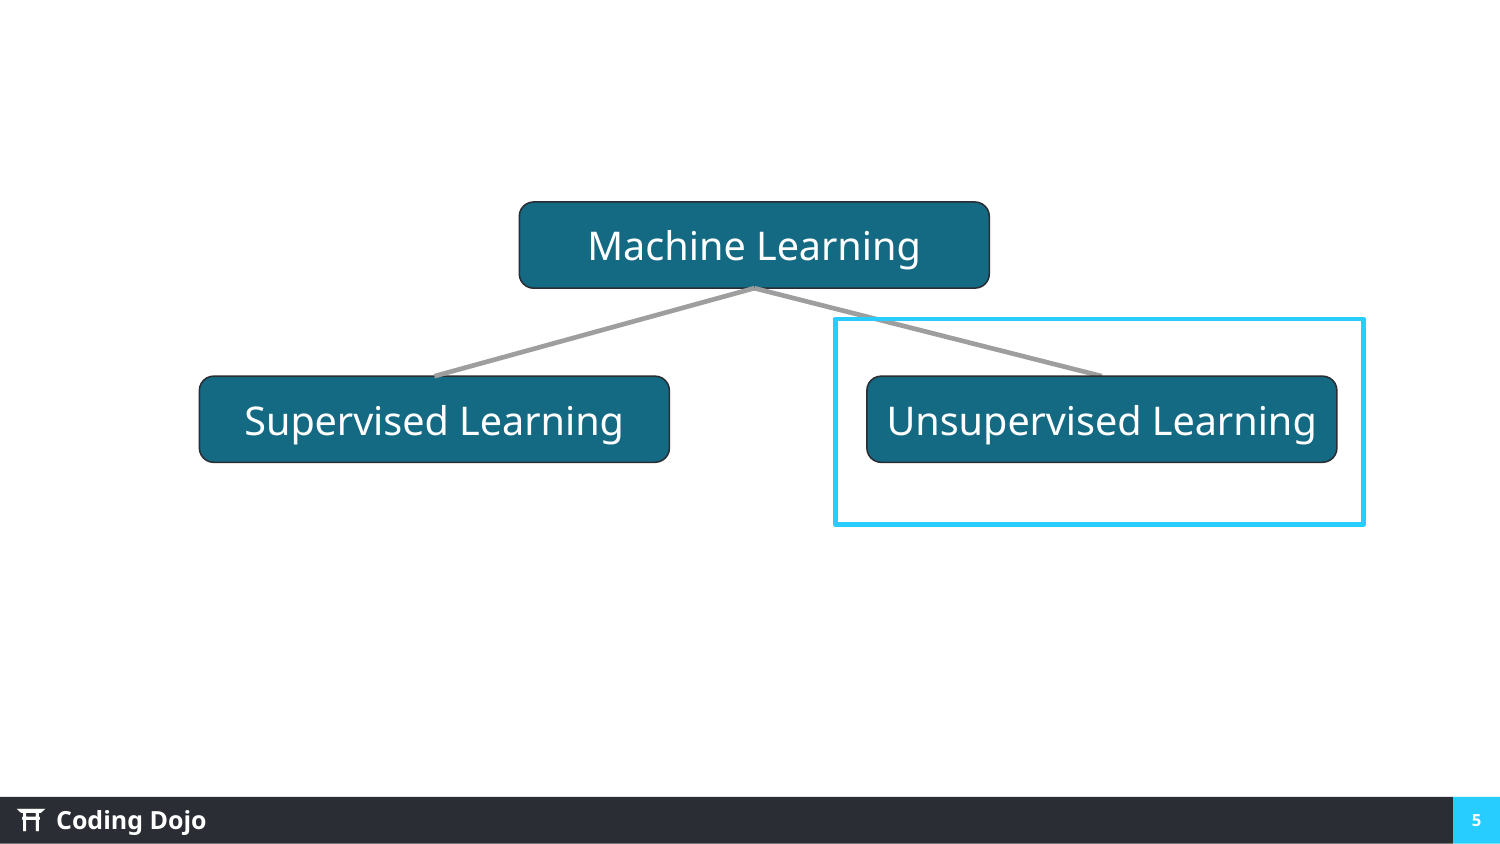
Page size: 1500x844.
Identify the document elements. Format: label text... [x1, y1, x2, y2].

text_box Machine Learning [519, 201, 990, 286]
picture [15, 804, 47, 836]
text_box [835, 318, 1364, 525]
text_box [755, 287, 1103, 377]
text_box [434, 287, 755, 377]
text_box Supervised Learning [199, 376, 670, 463]
